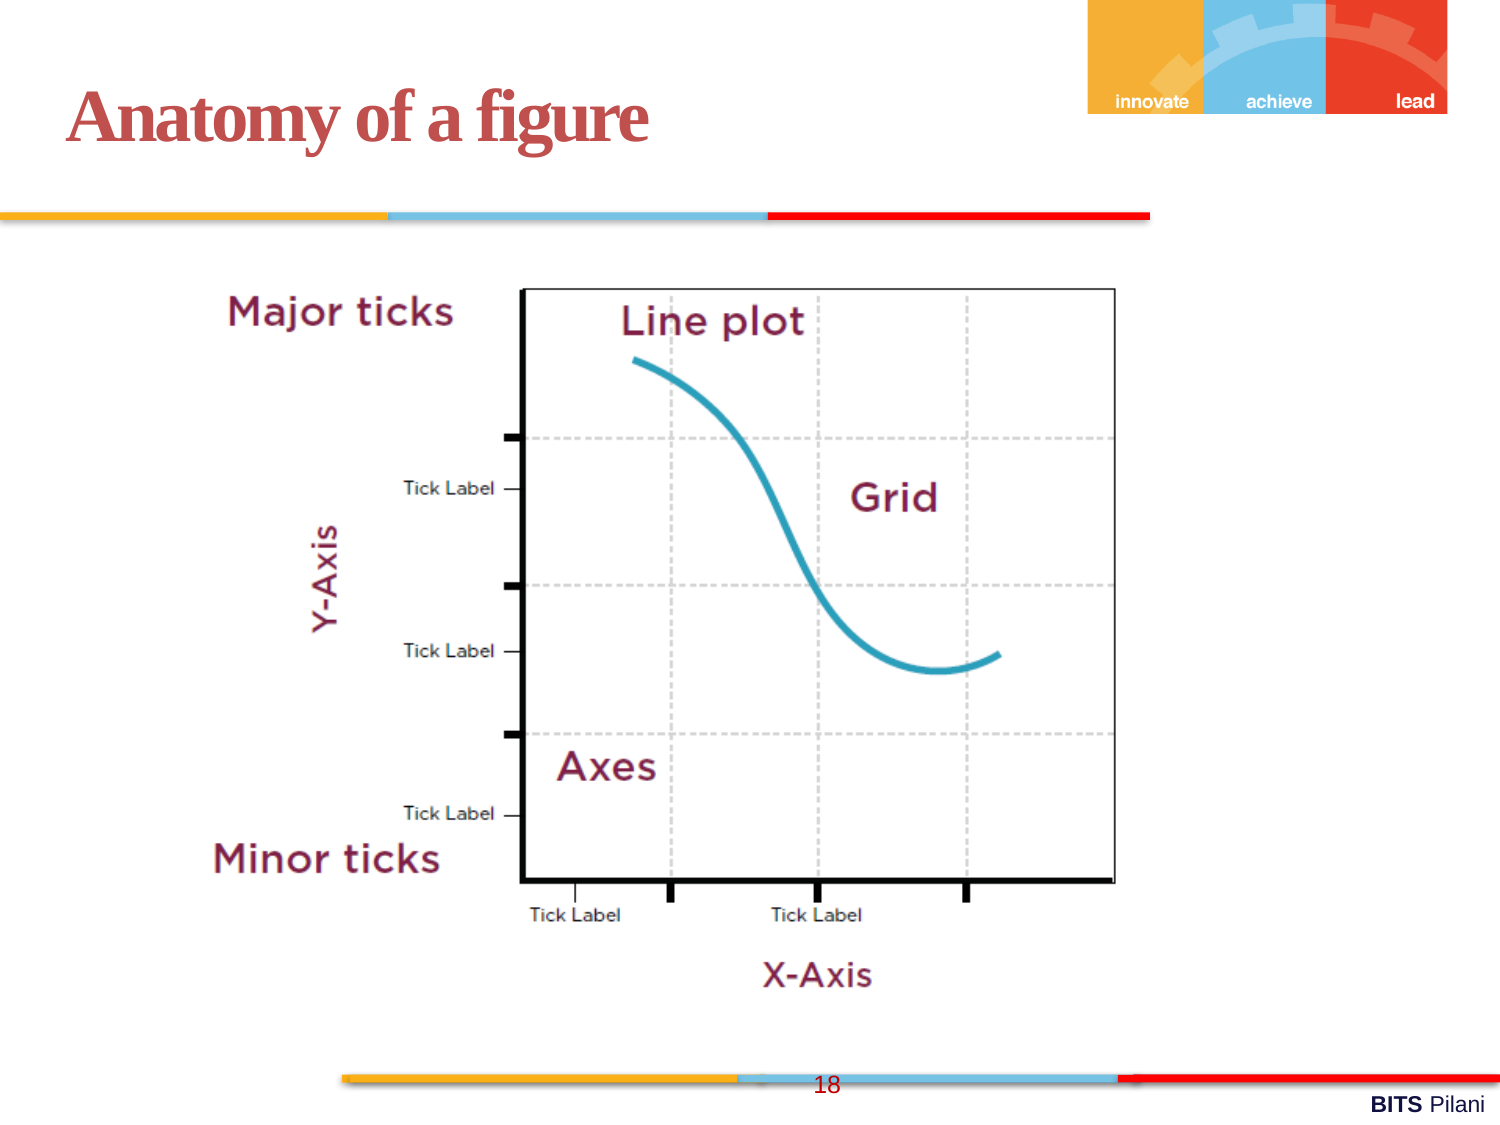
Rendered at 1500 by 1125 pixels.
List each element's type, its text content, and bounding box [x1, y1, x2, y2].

list Anatomy of a figure [49, 24, 1088, 213]
picture [1087, 0, 1448, 114]
picture [182, 251, 1180, 1004]
slide_number 18 [506, 1053, 857, 1114]
